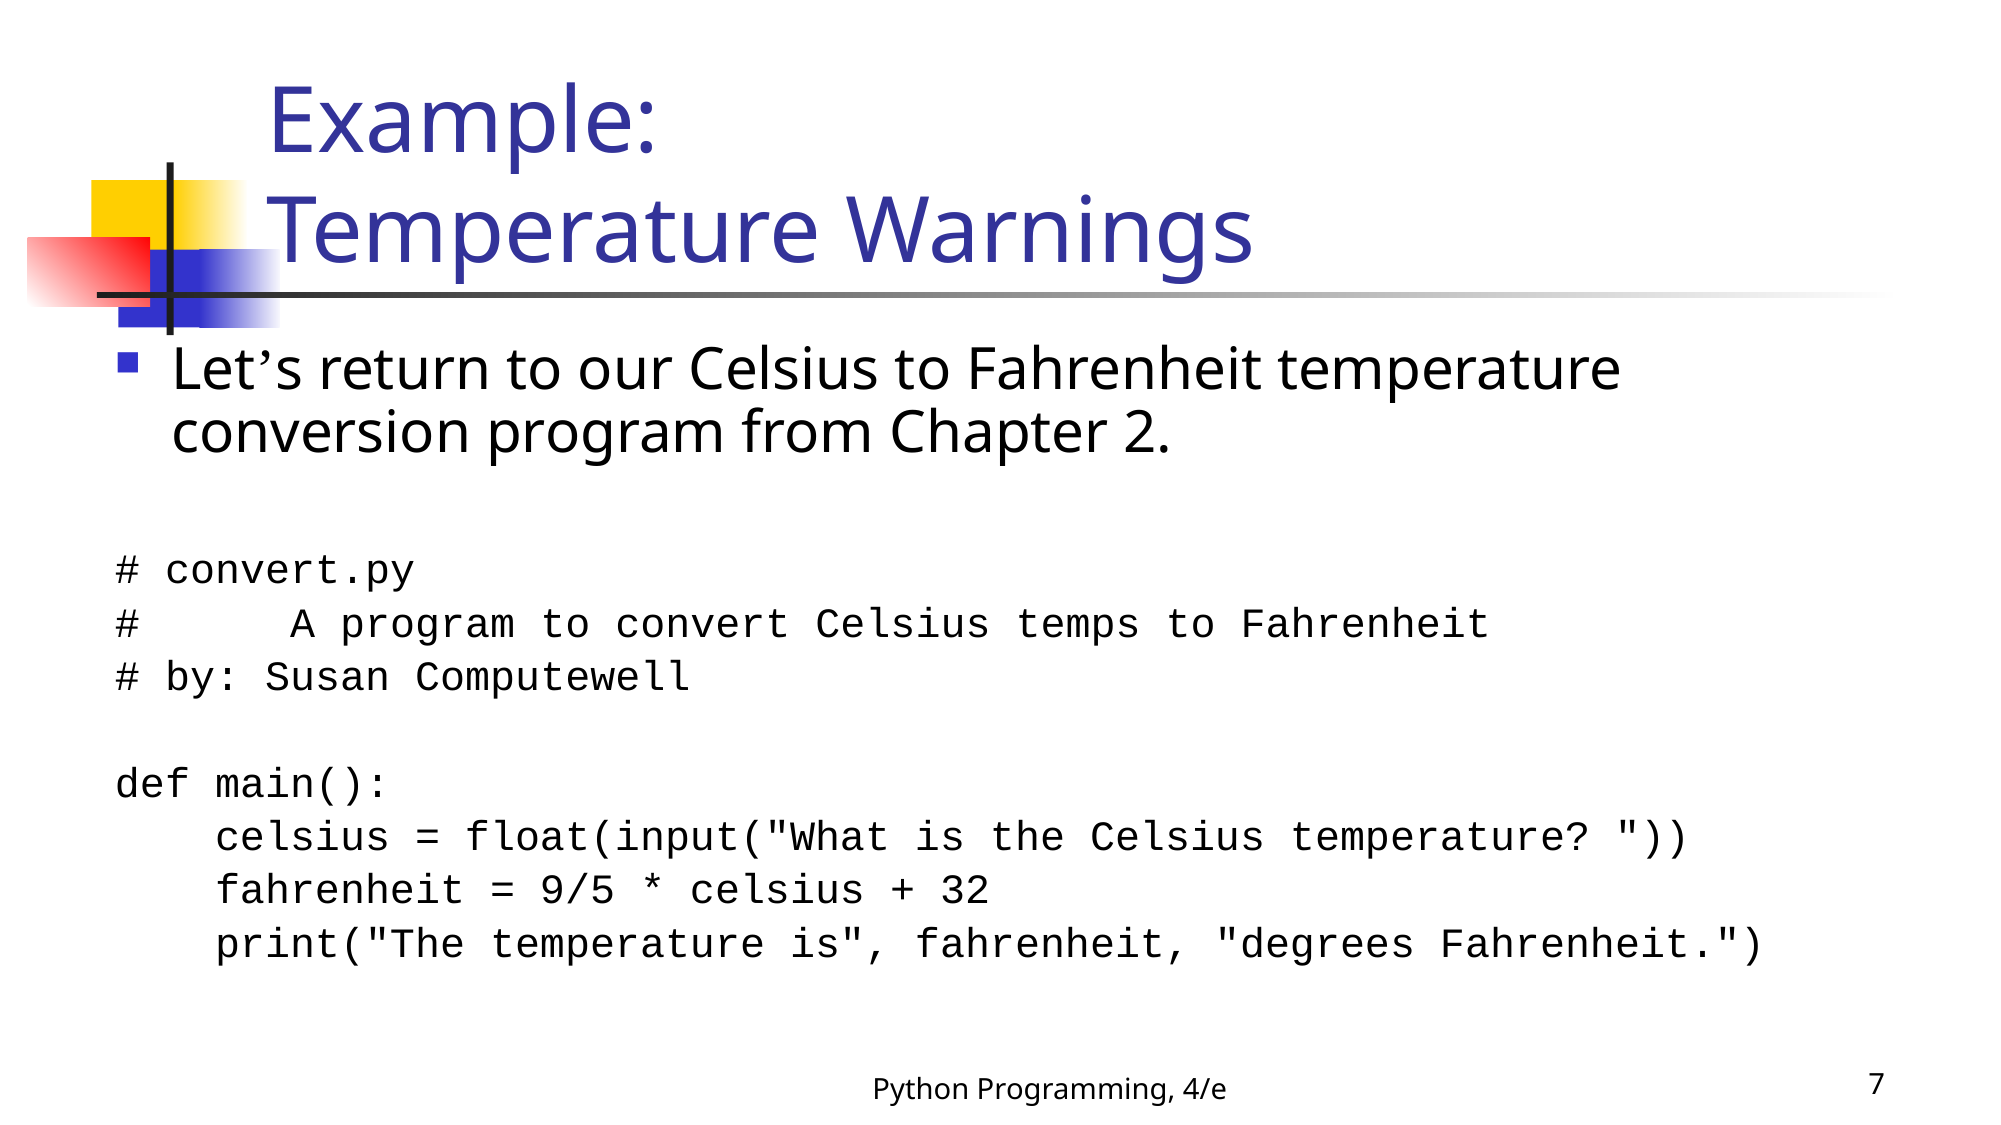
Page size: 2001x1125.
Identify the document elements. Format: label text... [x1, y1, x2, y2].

footer Python Programming, 4/e [733, 1037, 1367, 1113]
title Example: Temperature Warnings [251, 101, 1957, 289]
list Let’s return to our Celsius to Fahrenheit temperature conversion program from Chapter 2. # convert.py # A program to convert Celsius temps to Fahrenheit # by: Susan Computewell def main(): celsius = float(input("What is the Celsius temperature? ")) fahrenheit = 9/5 * celsius + 32 print("The temperature is", fahrenheit, "degrees Fahrenheit.") [99, 331, 1913, 1007]
slide_number 7 [1483, 1037, 1901, 1113]
